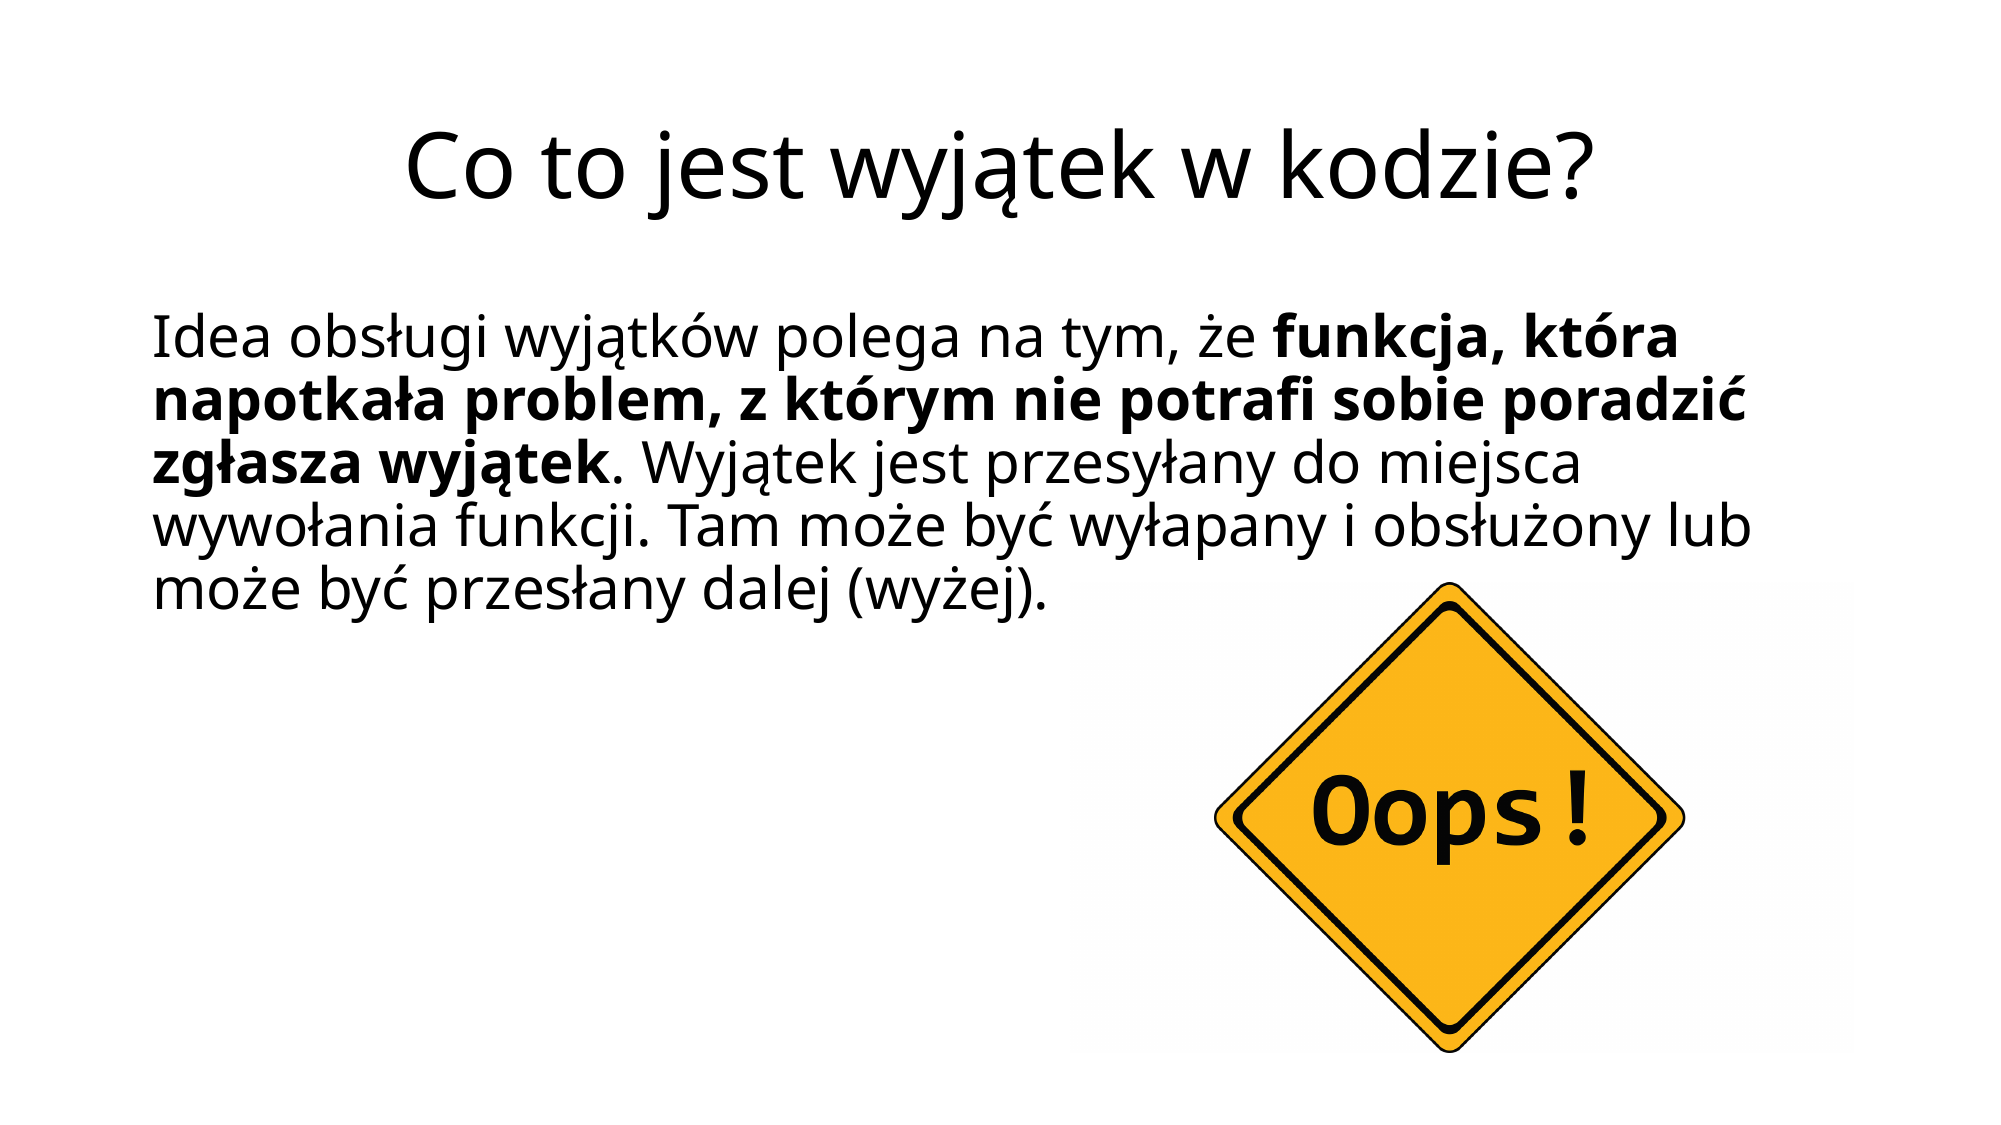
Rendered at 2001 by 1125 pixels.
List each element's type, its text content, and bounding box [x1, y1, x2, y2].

title Co to jest wyjątek w kodzie? [137, 59, 1863, 278]
picture [1070, 582, 1854, 1053]
list Idea obsługi wyjątków polega na tym, że funkcja, która napotkała problem, z którym nie potrafi sobie poradzić zgłasza wyjątek. Wyjątek jest przesyłany do miejsca wywołania funkcji. Tam może być wyłapany i obsłużony lub może być przesłany dalej (wyżej). [137, 299, 1863, 1014]
